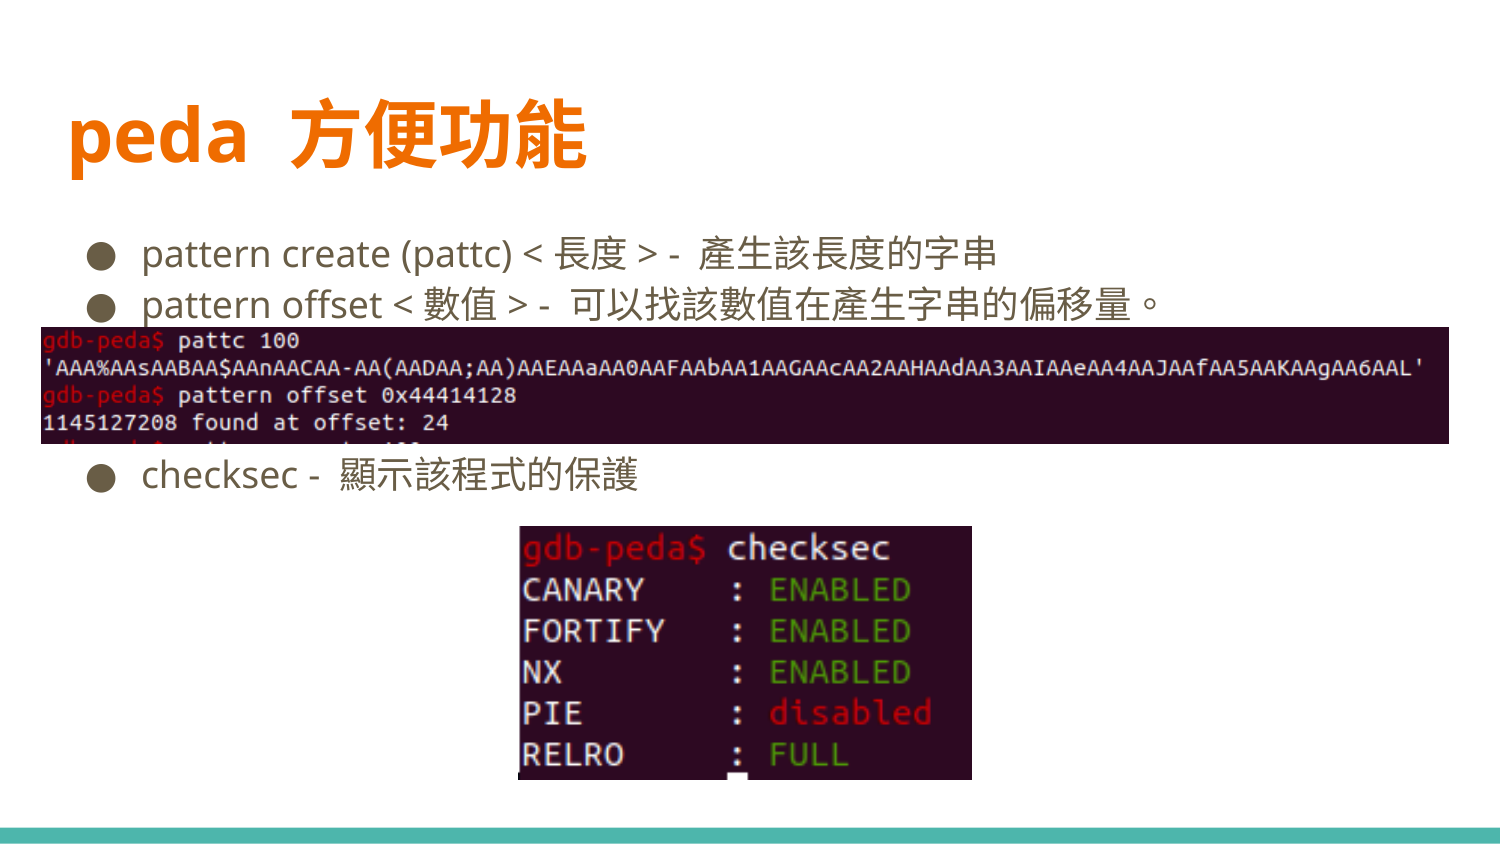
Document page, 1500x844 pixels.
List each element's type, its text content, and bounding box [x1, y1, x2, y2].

list pattern create (pattc) <長度> - 產生該長度的字串 pattern offset <數值> - 可以找該數值在產生字串的偏移量。 checksec - 顯示該程式的保護 [51, 451, 1449, 750]
list pattern create (pattc) <長度> - 產生該長度的字串 pattern offset <數值> - 可以找該數值在產生字串的偏移量。 checksec - 顯示該程式的保護 [51, 207, 1449, 326]
title peda 方便功能 [51, 72, 1449, 189]
picture [41, 326, 1450, 444]
picture [518, 526, 972, 781]
